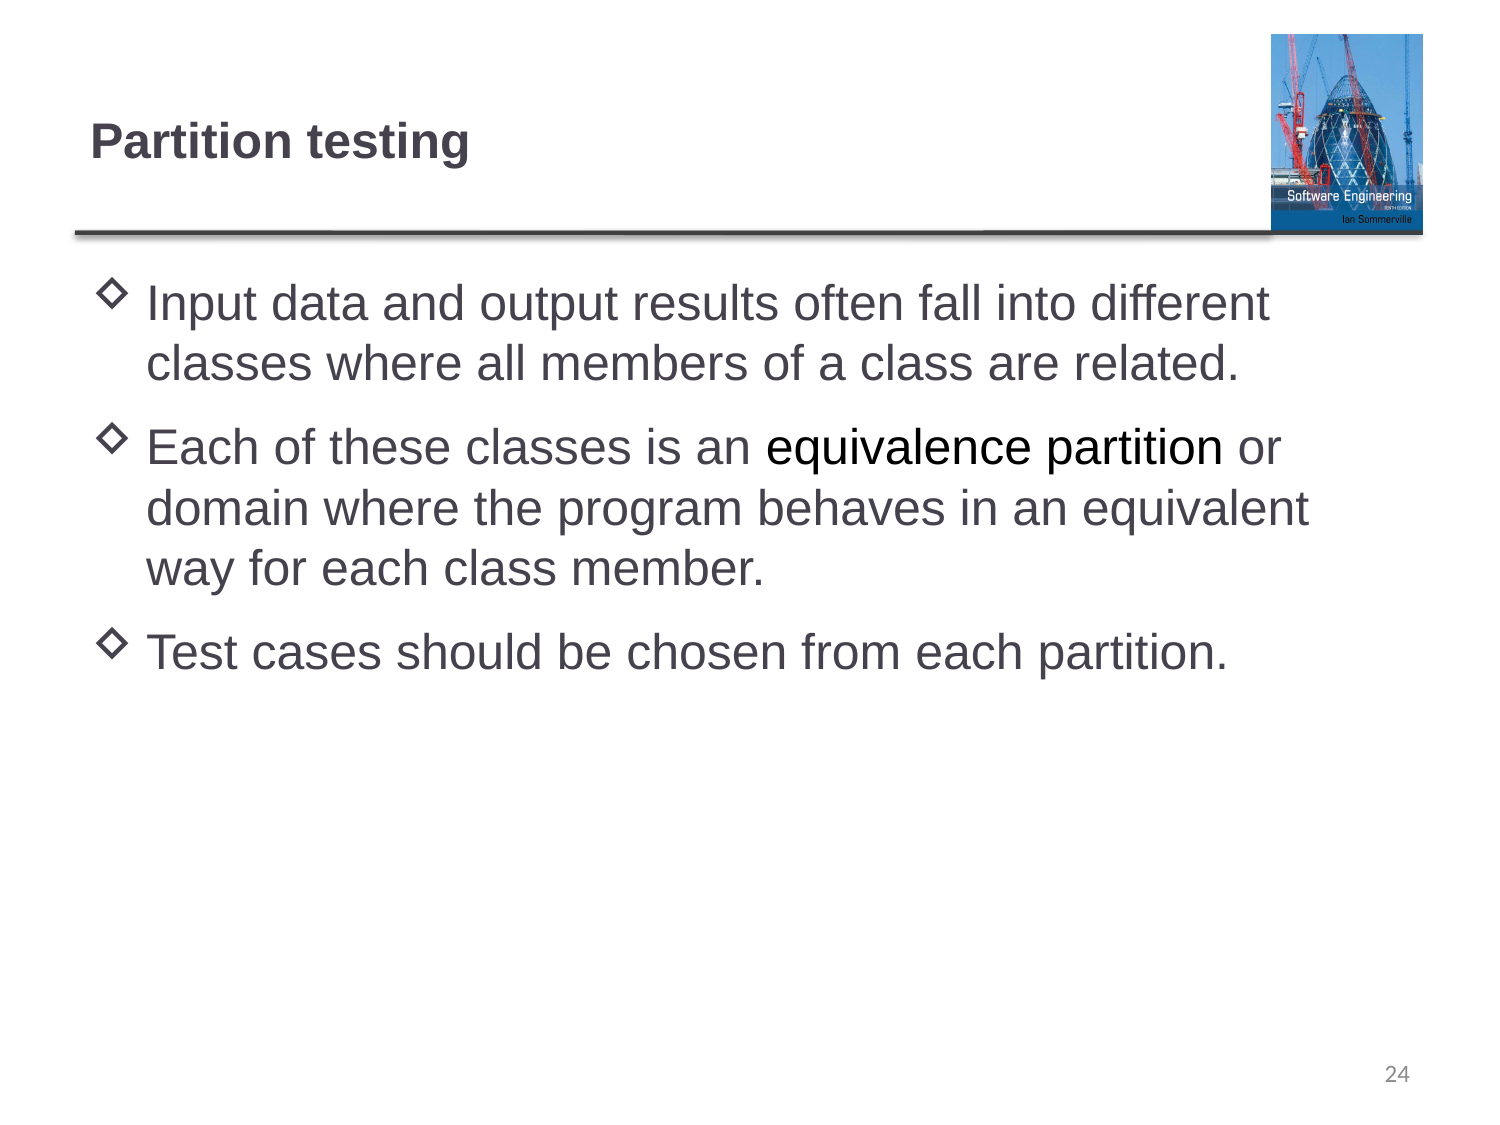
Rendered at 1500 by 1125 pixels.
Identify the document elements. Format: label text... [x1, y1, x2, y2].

list Input data and output results often fall into different classes where all members of a class are related. Each of these classes is an equivalence partition or domain where the program behaves in an equivalent way for each class member. Test cases should be chosen from each partition. [75, 262, 1425, 1005]
picture [1271, 34, 1423, 230]
title Partition testing [74, 44, 1272, 233]
slide_number 24 [1074, 1042, 1425, 1103]
